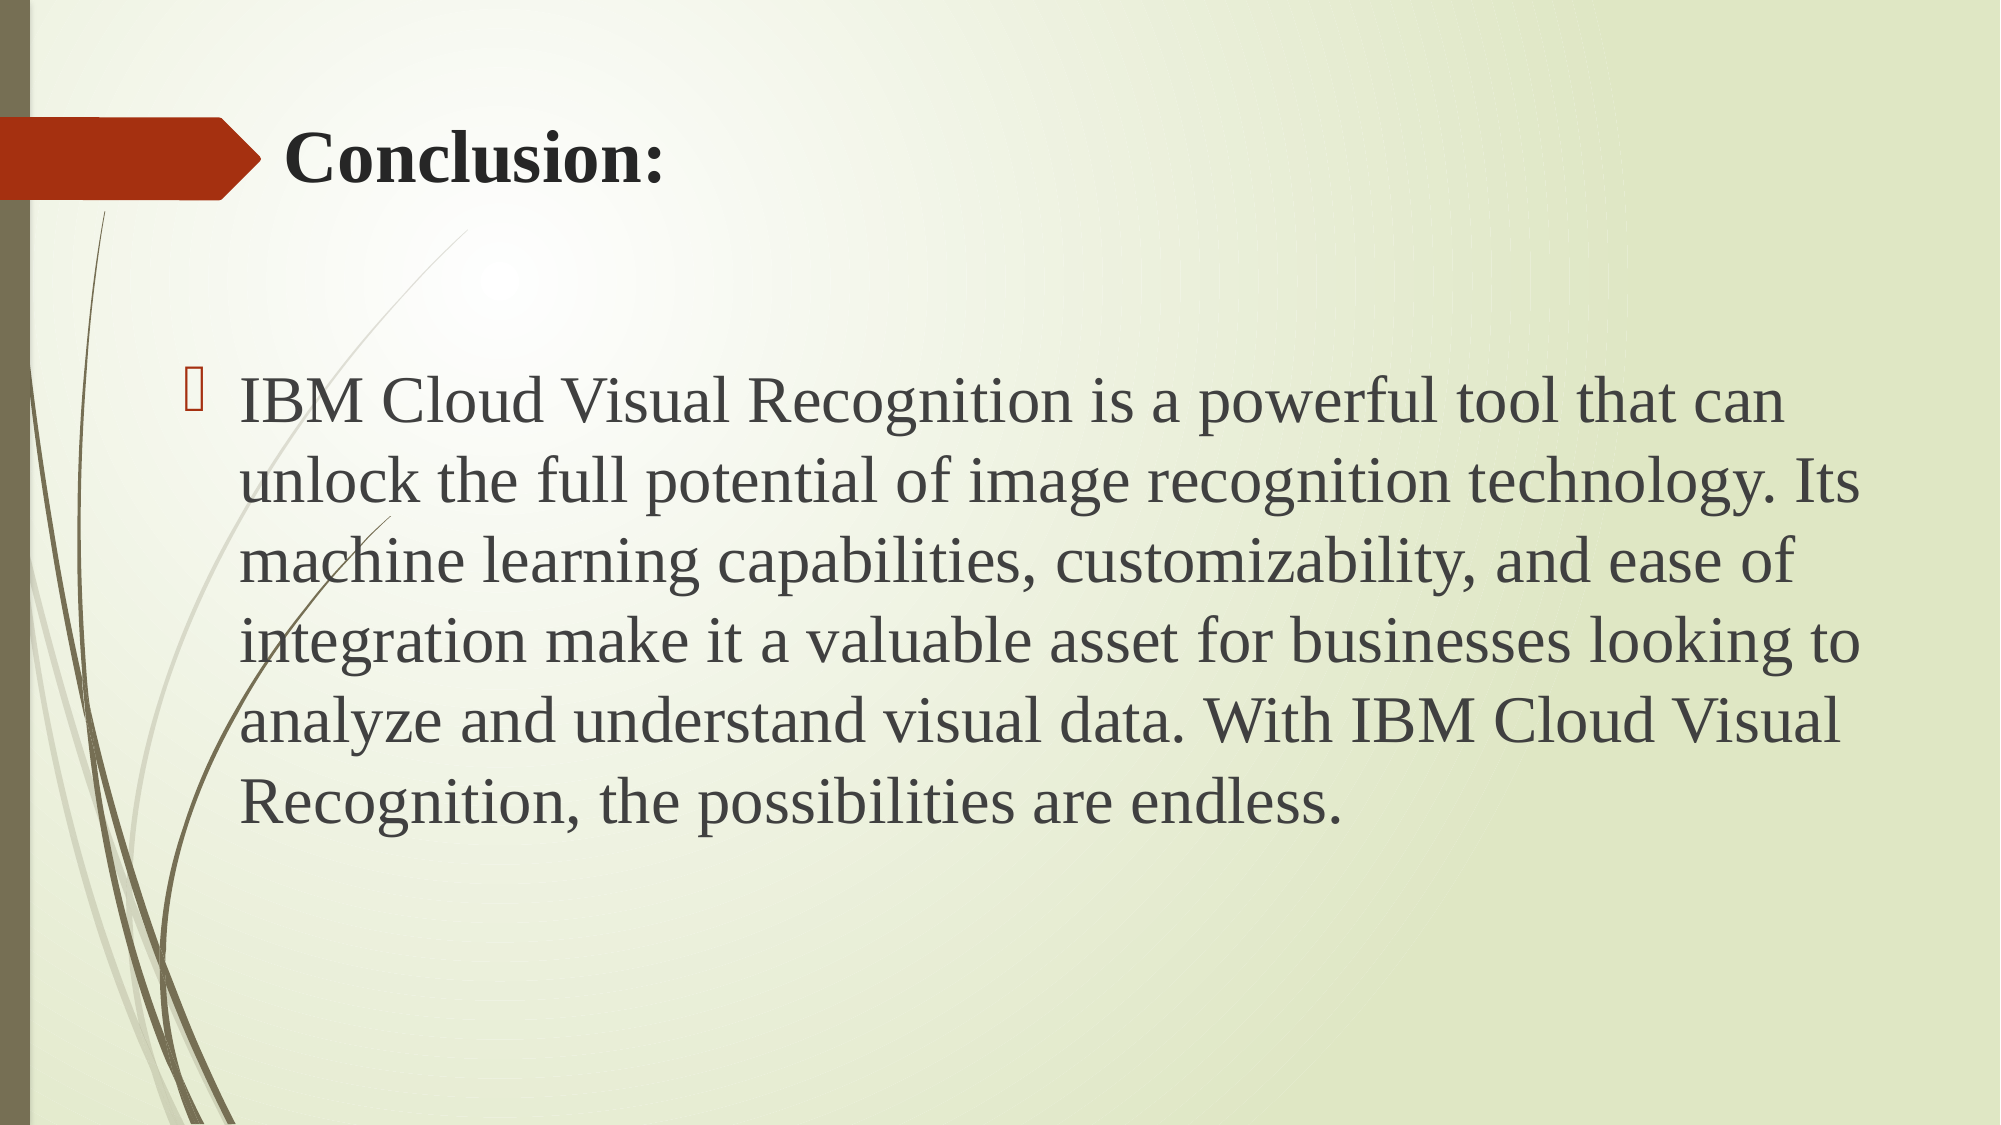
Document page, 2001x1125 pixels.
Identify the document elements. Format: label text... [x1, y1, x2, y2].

title Conclusion: [137, 99, 1863, 318]
list IBM Cloud Visual Recognition is a powerful tool that can unlock the full potential of image recognition technology. Its machine learning capabilities, customizability, and ease of integration make it a valuable asset for businesses looking to analyze and understand visual data. With IBM Cloud Visual Recognition, the possibilities are endless. [168, 348, 1894, 1063]
